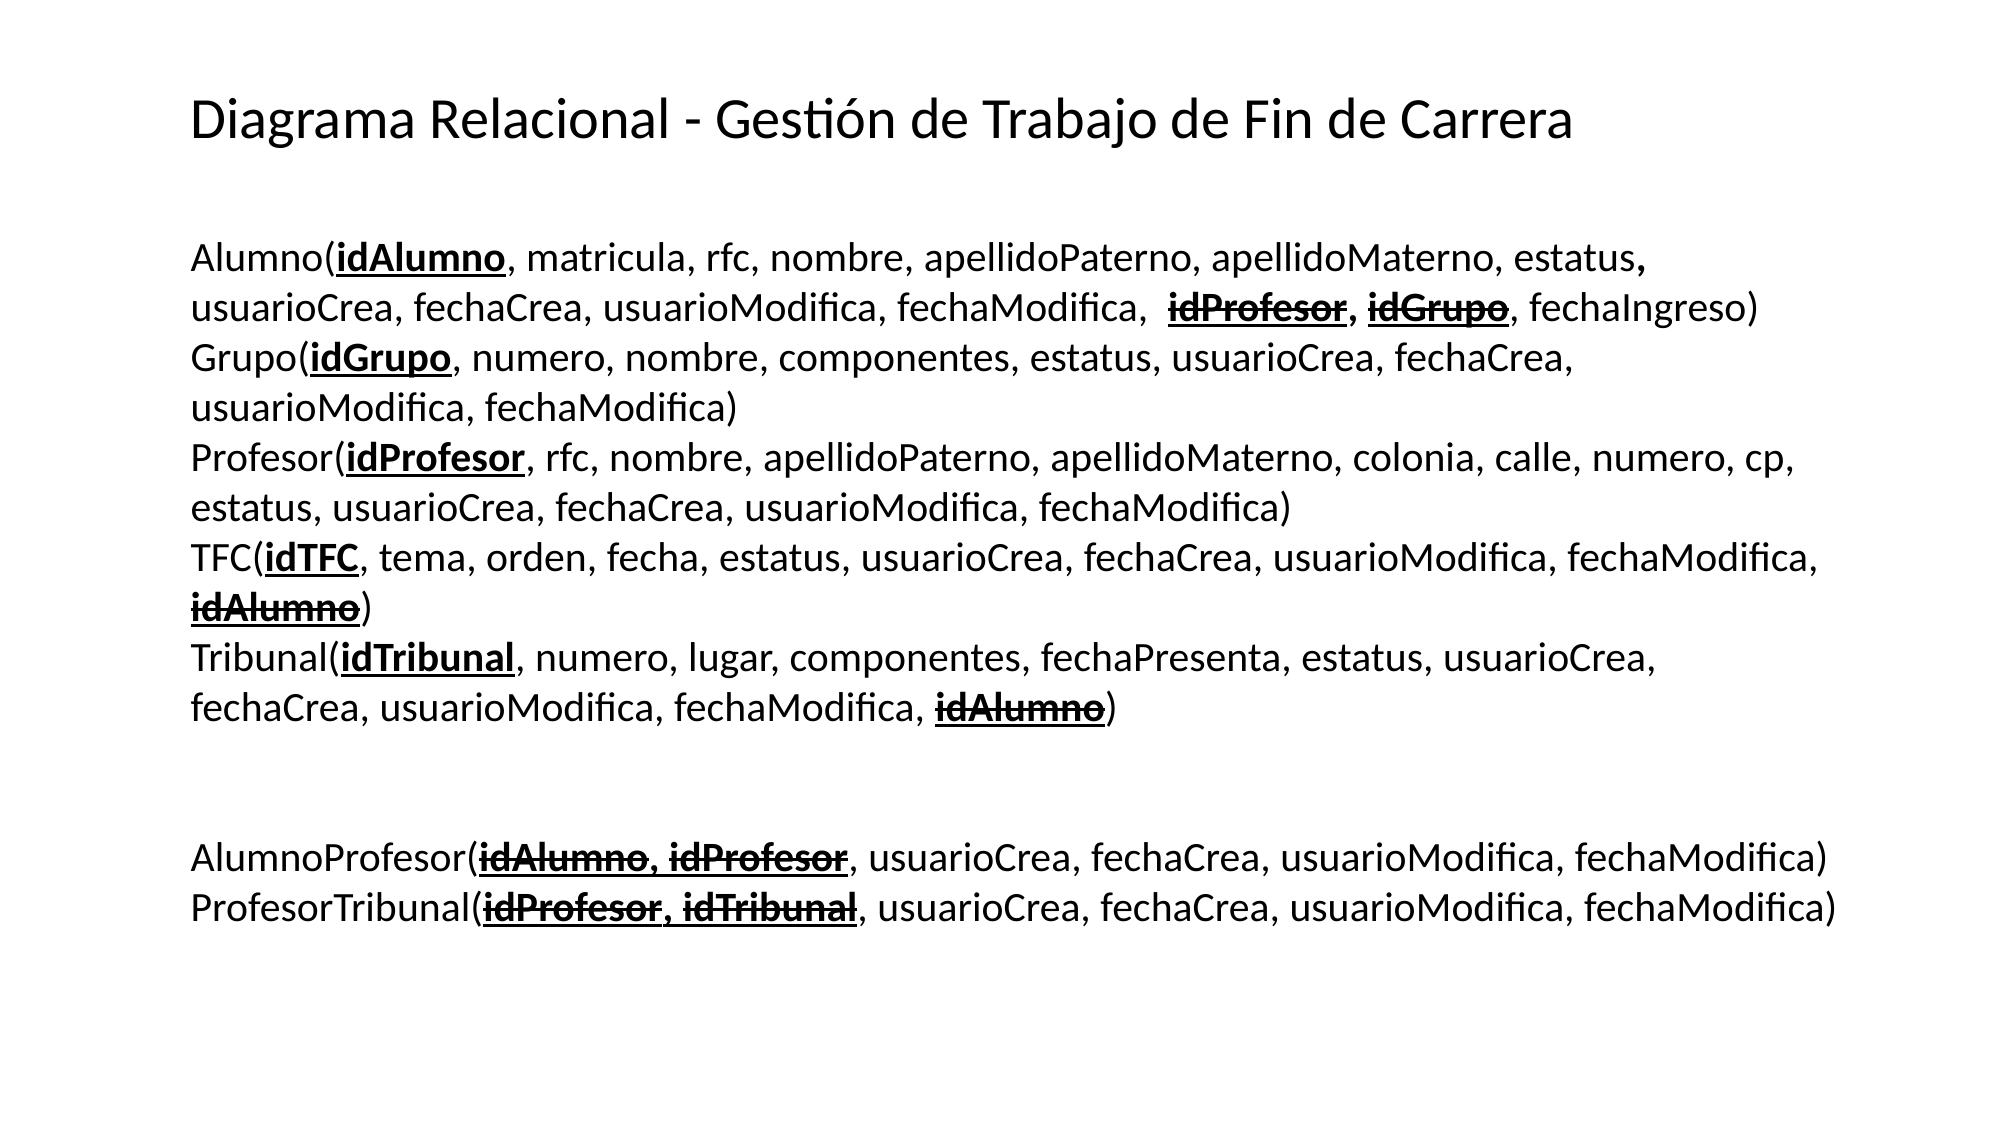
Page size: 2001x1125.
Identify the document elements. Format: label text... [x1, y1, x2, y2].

text_box Diagrama Relacional - Gestión de Trabajo de Fin de Carrera [175, 72, 1824, 158]
text_box Alumno(idAlumno, matricula, rfc, nombre, apellidoPaterno, apellidoMaterno, estatus, usuarioCrea, fechaCrea, usuarioModifica, fechaModifica, idProfesor, idGrupo, fechaIngreso) Grupo(idGrupo, numero, nombre, componentes, estatus, usuarioCrea, fechaCrea, usuarioModifica, fechaModifica) Profesor(idProfesor, rfc, nombre, apellidoPaterno, apellidoMaterno, colonia, calle, numero, cp, estatus, usuarioCrea, fechaCrea, usuarioModifica, fechaModifica) TFC(idTFC, tema, orden, fecha, estatus, usuarioCrea, fechaCrea, usuarioModifica, fechaModifica, idAlumno) Tribunal(idTribunal, numero, lugar, componentes, fechaPresenta, estatus, usuarioCrea, fechaCrea, usuarioModifica, fechaModifica, idAlumno) AlumnoProfesor(idAlumno, idProfesor, usuarioCrea, fechaCrea, usuarioModifica, fechaModifica) ProfesorTribunal(idProfesor, idTribunal, usuarioCrea, fechaCrea, usuarioModifica, fechaModifica) [175, 221, 1854, 987]
